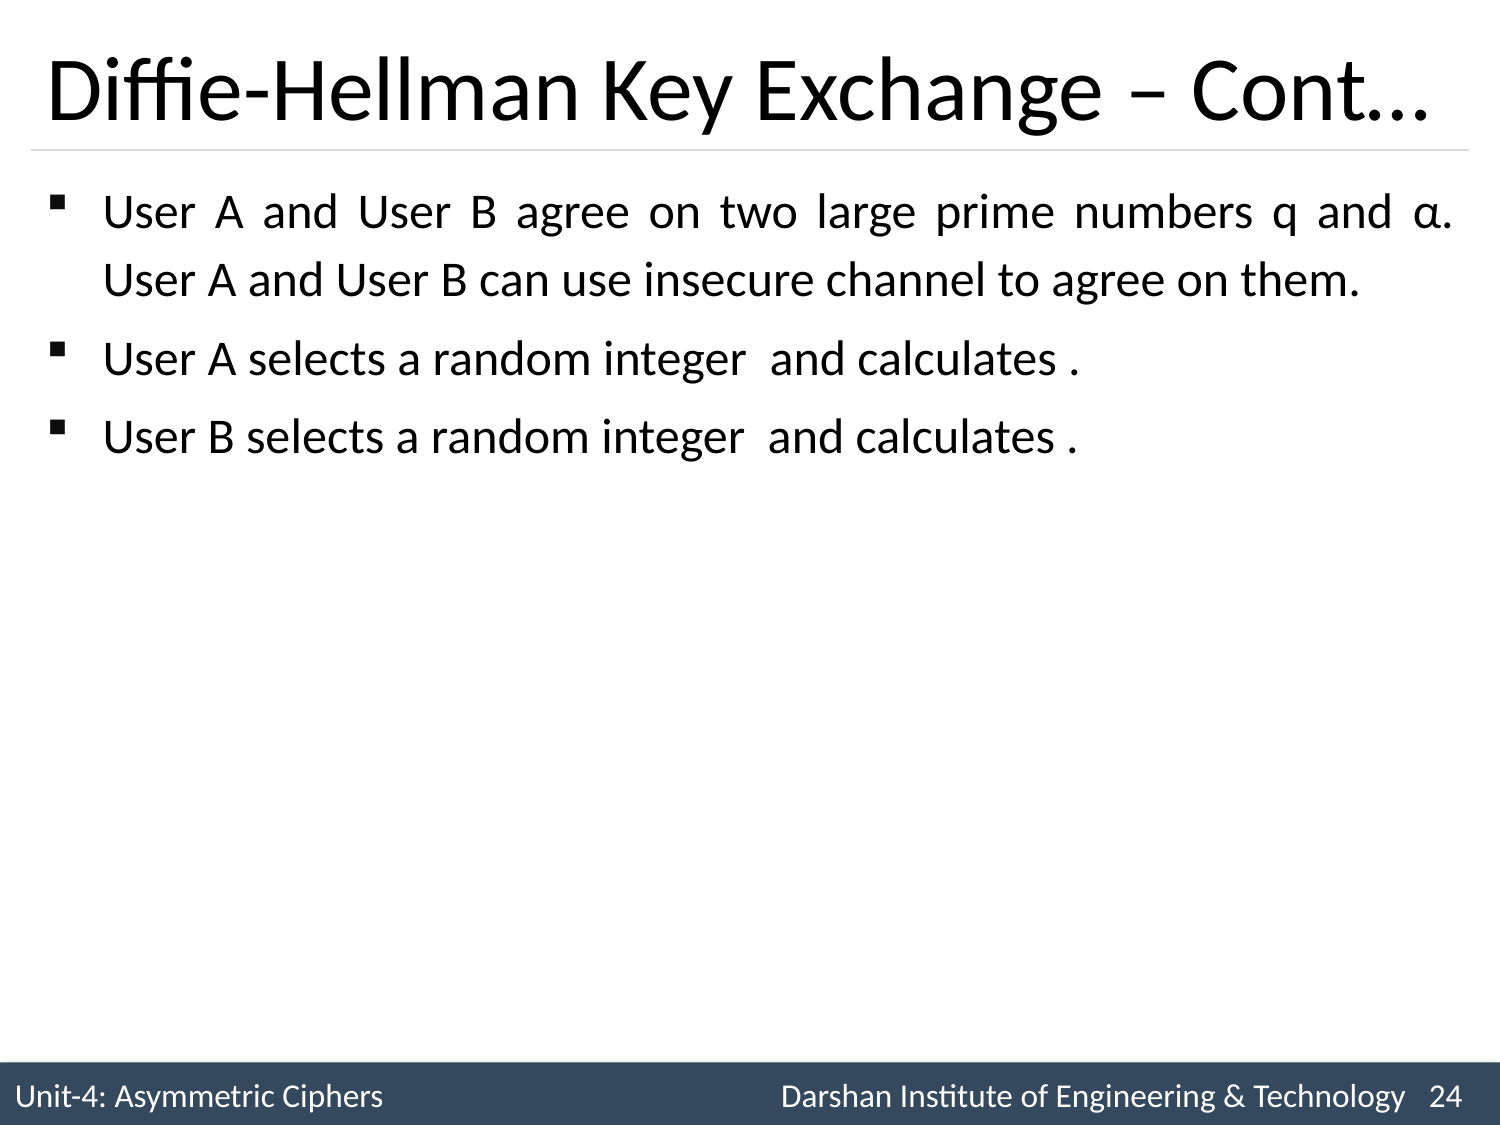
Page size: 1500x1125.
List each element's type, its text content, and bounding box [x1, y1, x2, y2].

title Diffie-Hellman Key Exchange – Cont… [31, 17, 1469, 150]
